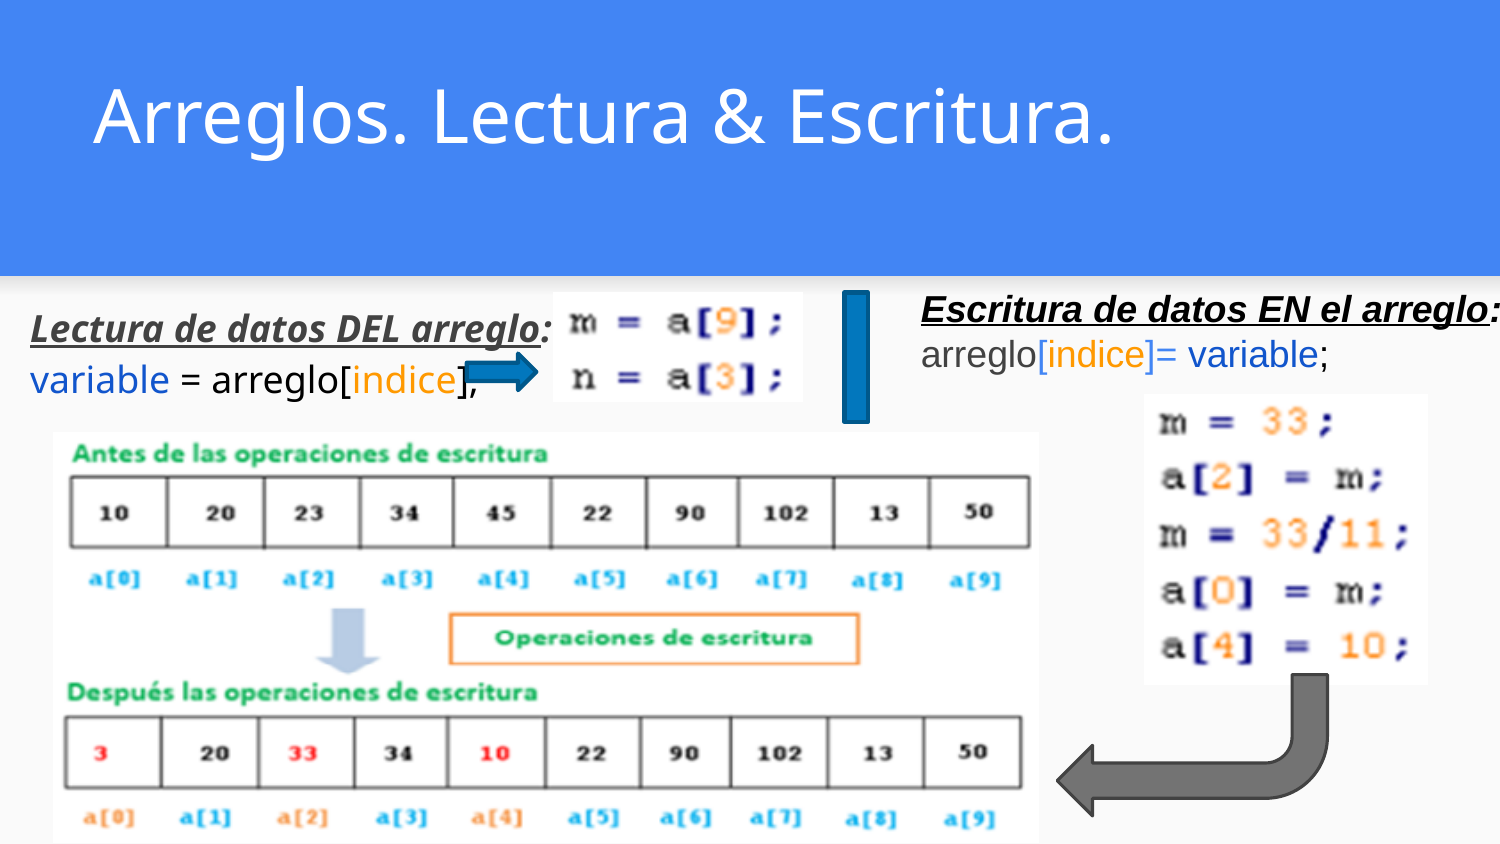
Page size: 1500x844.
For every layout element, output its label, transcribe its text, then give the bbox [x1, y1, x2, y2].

text_box [464, 351, 539, 393]
text_box Escritura de datos EN el arreglo: arreglo[indice]= variable; [905, 269, 1500, 844]
text_box [842, 290, 870, 424]
list Lectura de datos DEL arreglo: variable = arreglo[indice]; [15, 282, 678, 628]
text_box [1057, 693, 1328, 816]
picture [1144, 393, 1428, 685]
picture [553, 292, 803, 402]
title Arreglos. Lectura & Escritura. [78, 47, 1428, 174]
picture [52, 432, 1039, 843]
